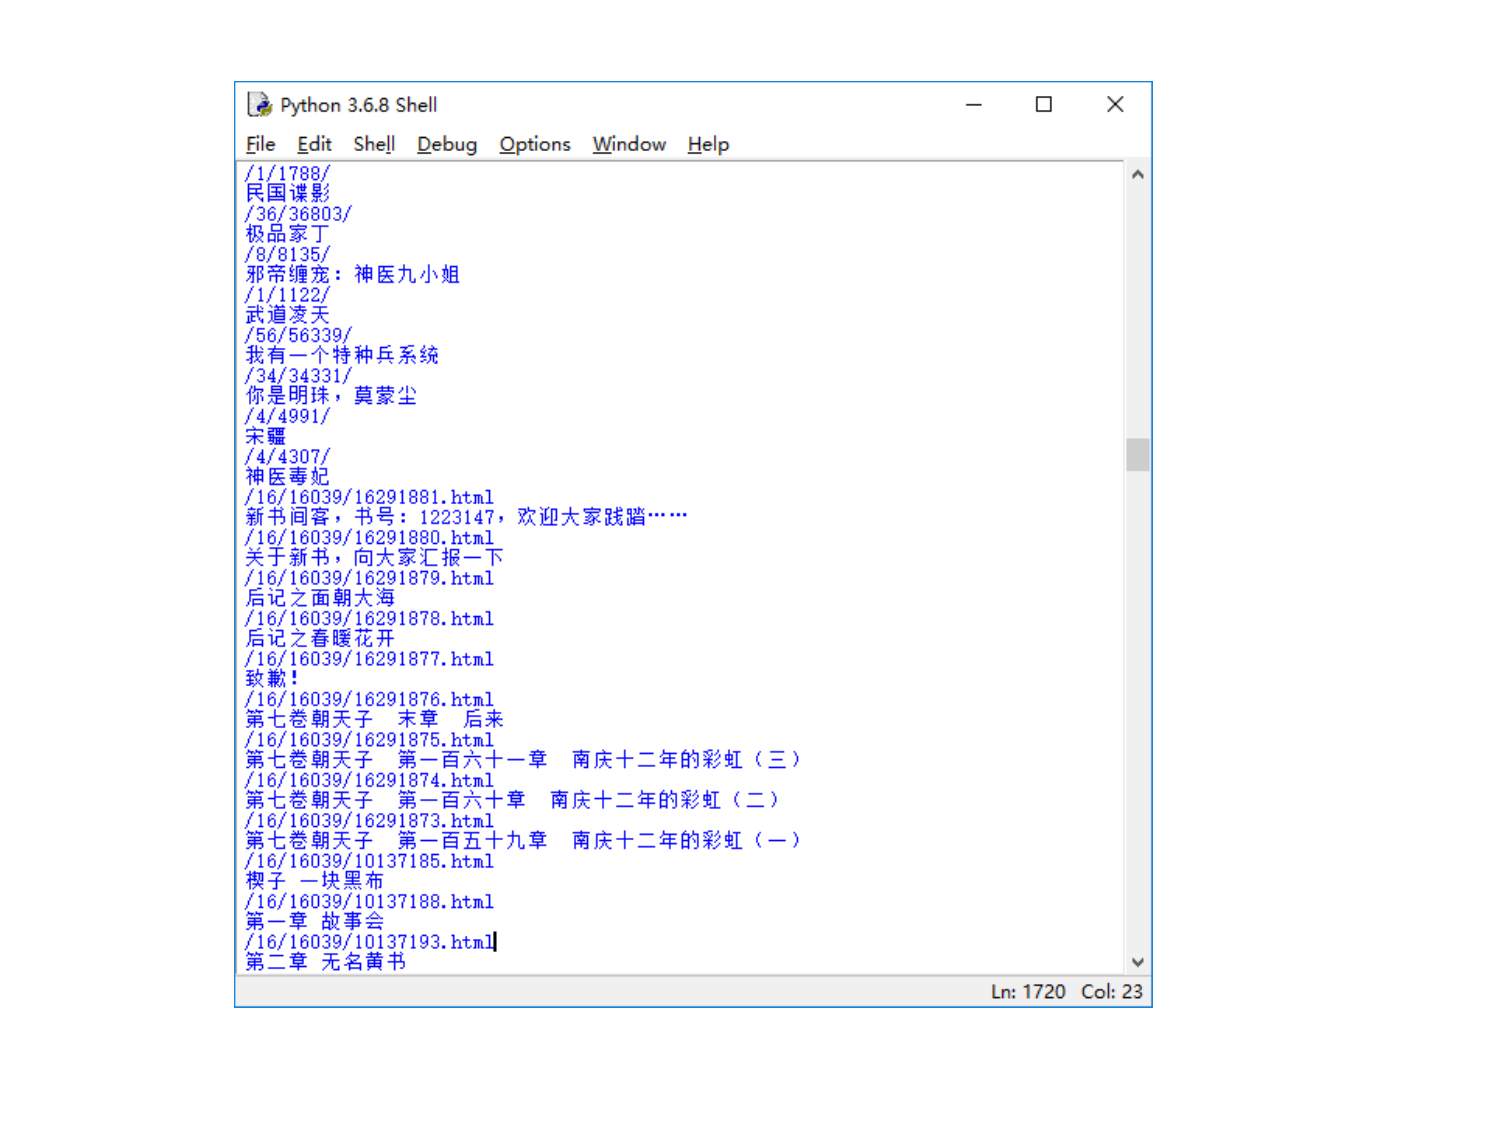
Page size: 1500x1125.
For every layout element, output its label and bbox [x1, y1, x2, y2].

list [234, 81, 1153, 1009]
